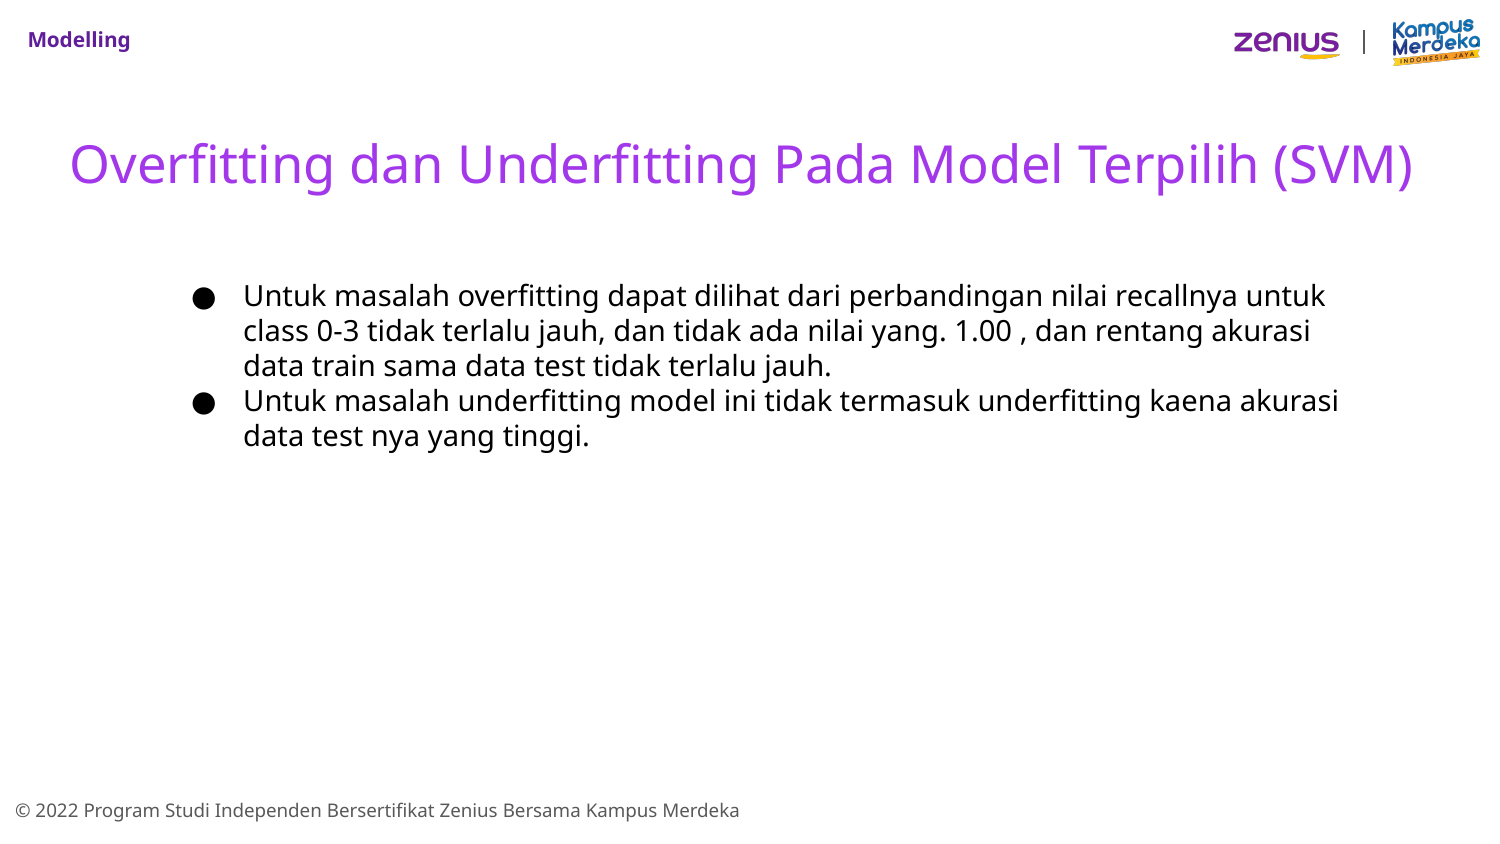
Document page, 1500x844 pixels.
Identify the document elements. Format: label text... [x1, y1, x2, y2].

text_box © 2022 Program Studi Independen Bersertifikat Zenius Bersama Kampus Merdeka [0, 787, 1468, 833]
text_box Modelling [12, 14, 1011, 65]
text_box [1230, 15, 1480, 69]
text_box Untuk masalah overfitting dapat dilihat dari perbandingan nilai recallnya untuk class 0-3 tidak terlalu jauh, dan tidak ada nilai yang. 1.00 , dan rentang akurasi data train sama data test tidak terlalu jauh. Untuk masalah underfitting model ini tidak termasuk underfitting kaena akurasi data test nya yang tinggi. [153, 262, 1365, 468]
title Overfitting dan Underfitting Pada Model Terpilih (SVM) [54, 95, 1446, 230]
